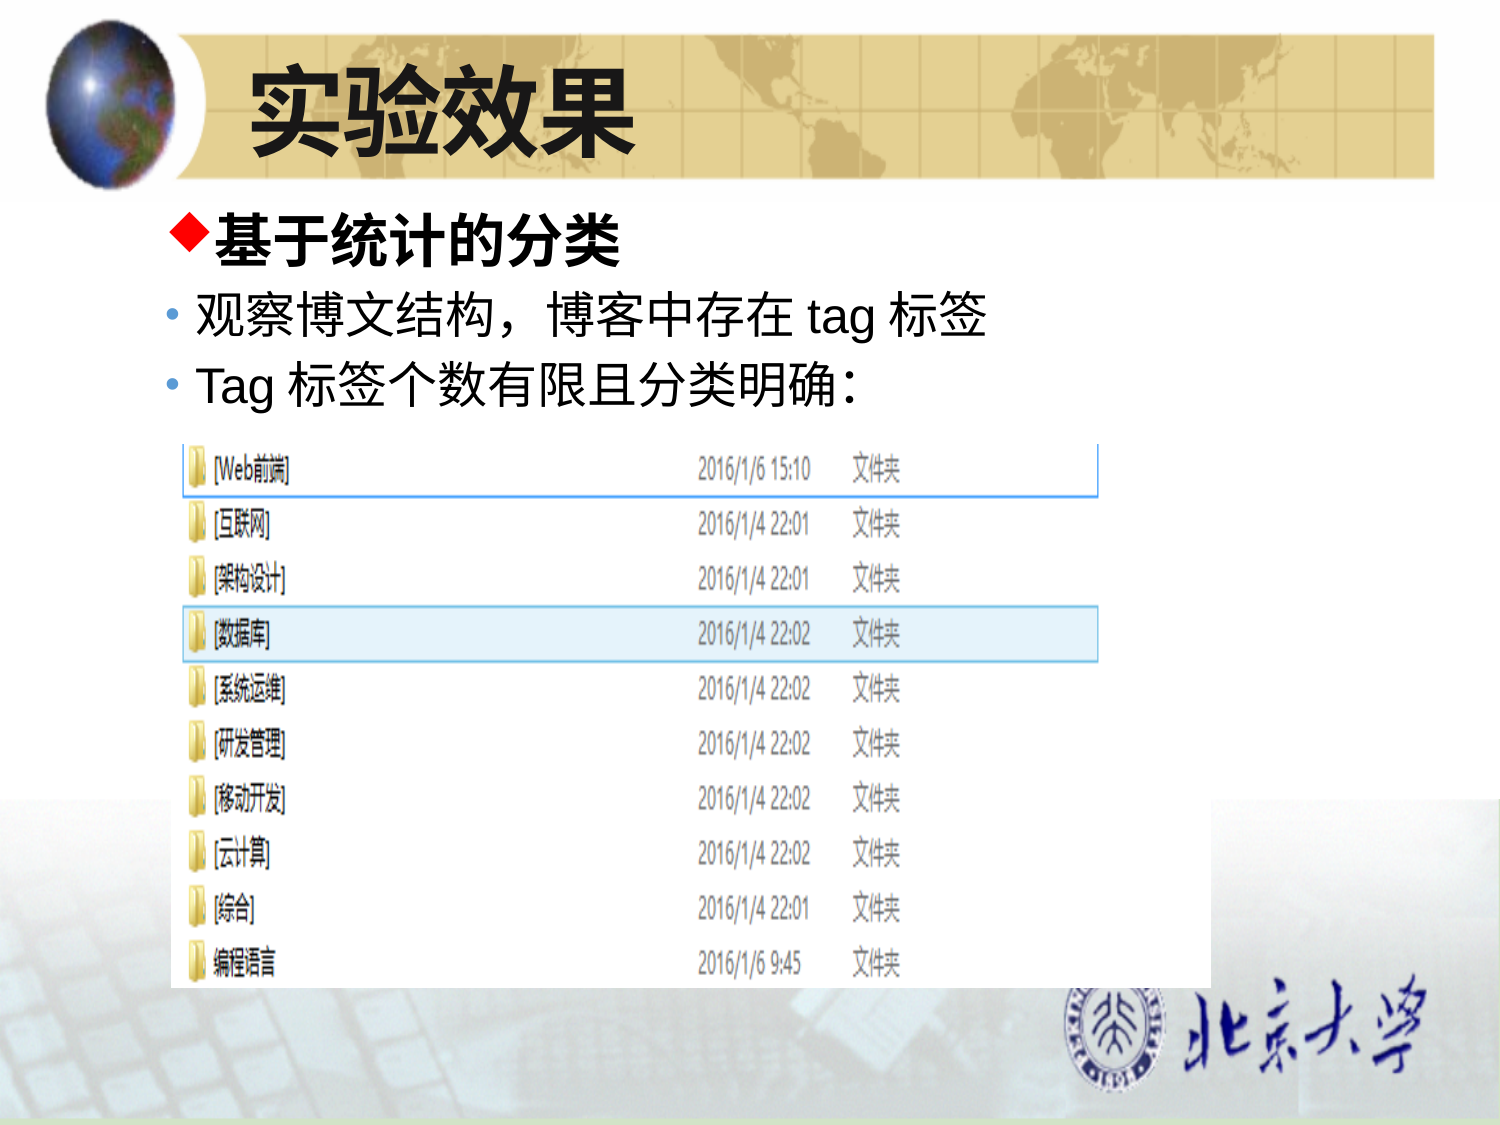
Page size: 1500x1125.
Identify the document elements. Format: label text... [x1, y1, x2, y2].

list 基于统计的分类 观察博文结构，博客中存在tag标签 Tag标签个数有限且分类明确： [150, 196, 1425, 1018]
text_box 实验效果 [230, 42, 998, 161]
picture [0, 0, 1500, 202]
picture [170, 444, 1211, 988]
picture [0, 799, 1500, 1125]
